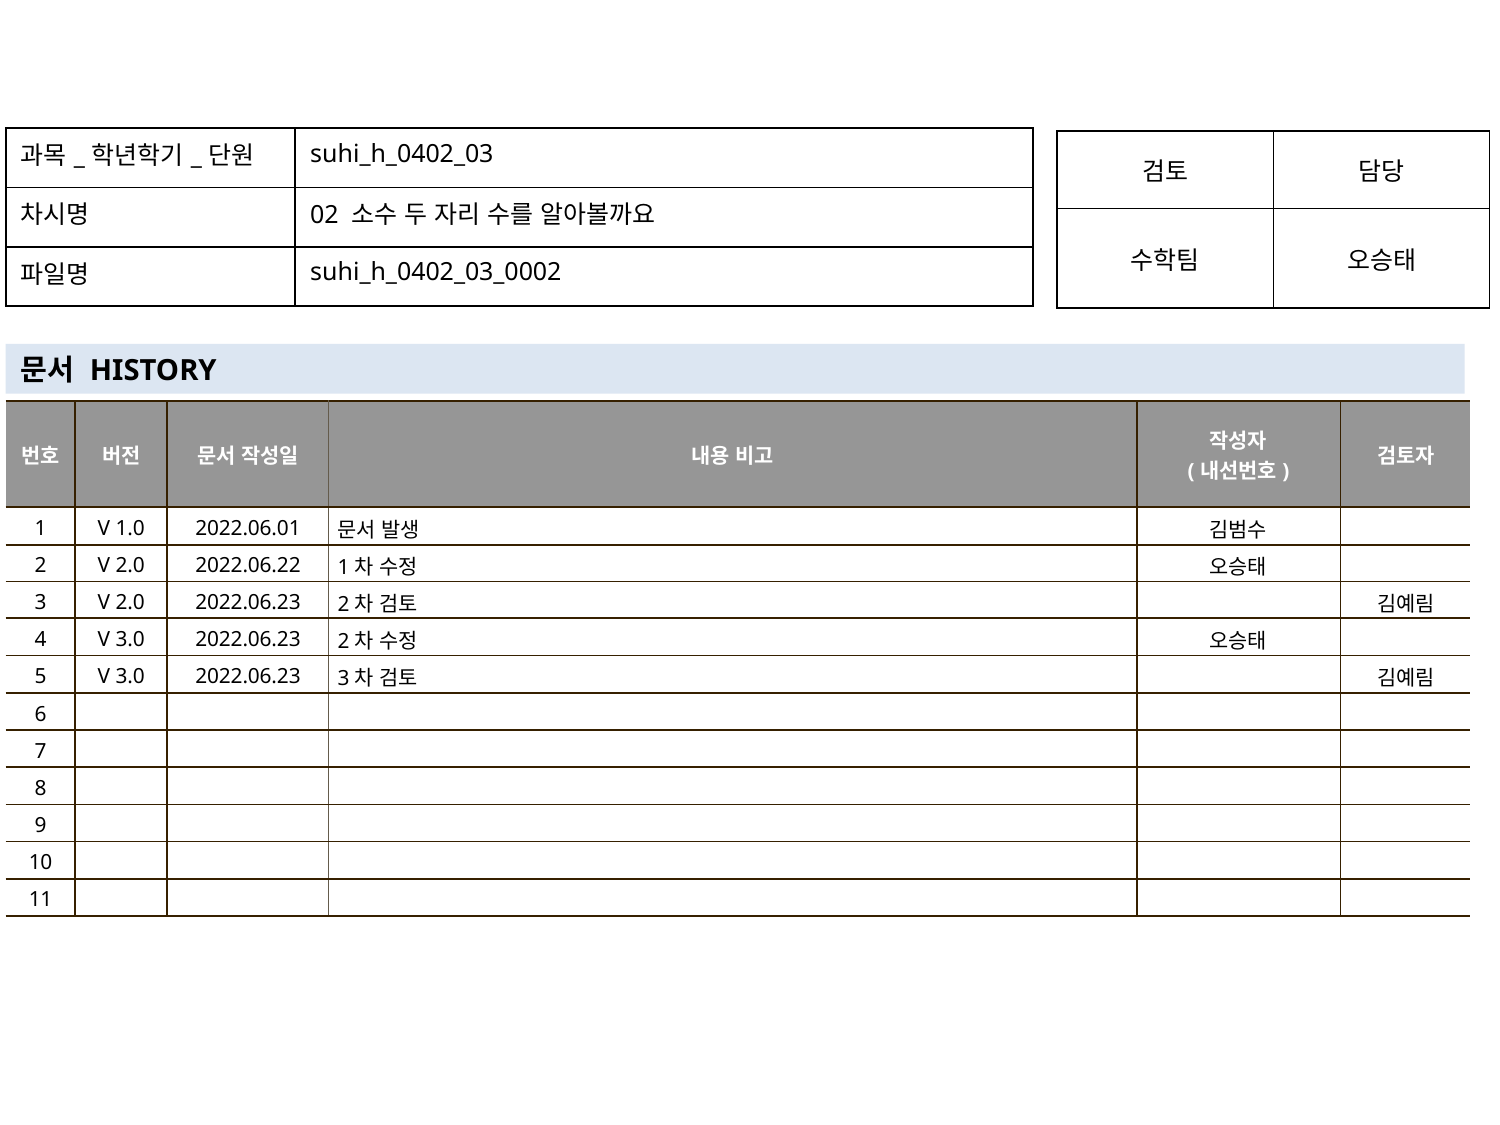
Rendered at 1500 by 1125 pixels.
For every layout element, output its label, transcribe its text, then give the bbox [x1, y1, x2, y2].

table_cell V 2.0 [76, 546, 166, 581]
table_cell [1138, 880, 1340, 915]
table_cell 02 소수 두 자리 수를 알아볼까요 [296, 188, 1032, 246]
table_cell 3 [6, 582, 74, 617]
table_cell 2차 수정 [329, 619, 1136, 655]
table_cell [1341, 880, 1470, 915]
table_cell [1138, 582, 1340, 617]
table_header 검토자 [1341, 402, 1470, 506]
table_cell 1 [6, 508, 74, 544]
table_cell 오승태 [1138, 546, 1340, 581]
table_header 버전 [76, 402, 166, 506]
table_cell 11 [6, 880, 74, 915]
table_cell 1차 수정 [329, 546, 1136, 581]
table_cell [1341, 731, 1470, 766]
table_cell 수학팀 [1058, 209, 1273, 307]
table_cell [1138, 694, 1340, 729]
table_cell 3차 검토 [329, 656, 1136, 692]
table_cell 10 [6, 842, 74, 878]
table_cell 8 [6, 768, 74, 804]
table_header suhi_h_0402_03 [296, 129, 1032, 187]
table_cell [1138, 805, 1340, 841]
table_cell [1341, 546, 1470, 581]
table_cell [1341, 619, 1470, 655]
table_cell [168, 731, 328, 766]
table_cell 2차 검토 [329, 582, 1136, 617]
table_cell [168, 694, 328, 729]
table_header 담당 [1274, 132, 1489, 208]
table_cell 9 [6, 805, 74, 841]
table_cell [329, 842, 1136, 878]
table_cell 7 [6, 731, 74, 766]
table_cell [329, 880, 1136, 915]
table_cell [329, 768, 1136, 804]
table_cell suhi_h_0402_03_0002 [296, 248, 1032, 305]
table_cell 차시명 [7, 188, 294, 246]
table_cell 2022.06.23 [168, 619, 328, 655]
table_cell V 3.0 [76, 619, 166, 655]
table_header 작성자 (내선번호) [1138, 402, 1340, 506]
text_box 문서 HISTORY [5, 343, 1465, 394]
table_cell [329, 805, 1136, 841]
table_header 문서 작성일 [168, 402, 328, 506]
table_cell 문서 발생 [329, 508, 1136, 544]
table_cell [76, 694, 166, 729]
table_cell [76, 768, 166, 804]
table_cell [1341, 842, 1470, 878]
table_cell [168, 805, 328, 841]
table_cell [76, 880, 166, 915]
table_cell 김예림 [1341, 656, 1470, 692]
table_cell [168, 842, 328, 878]
table_cell [1341, 508, 1470, 544]
table_cell 김범수 [1138, 508, 1340, 544]
table_cell 2022.06.23 [168, 582, 328, 617]
table_cell 4 [6, 619, 74, 655]
table_cell 5 [6, 656, 74, 692]
table_cell [76, 842, 166, 878]
table_cell V 3.0 [76, 656, 166, 692]
table_cell [1138, 842, 1340, 878]
table_header 번호 [6, 402, 74, 506]
table_cell [76, 805, 166, 841]
table_cell 6 [6, 694, 74, 729]
table_cell 2022.06.01 [168, 508, 328, 544]
table_cell V 1.0 [76, 508, 166, 544]
table_cell [168, 768, 328, 804]
table_cell [1341, 694, 1470, 729]
table_cell 오승태 [1138, 619, 1340, 655]
table_cell 파일명 [7, 248, 294, 305]
table_cell [168, 880, 328, 915]
table_cell [1341, 805, 1470, 841]
table_header 검토 [1058, 132, 1273, 208]
table_cell [329, 694, 1136, 729]
table_cell V 2.0 [76, 582, 166, 617]
table_cell 오승태 [1274, 209, 1489, 307]
table_cell [1138, 656, 1340, 692]
table_cell [76, 731, 166, 766]
table_cell 2022.06.23 [168, 656, 328, 692]
table_cell 김예림 [1341, 582, 1470, 617]
table_cell [1138, 731, 1340, 766]
table_cell [1138, 768, 1340, 804]
table_header 과목_학년학기_단원 [7, 129, 294, 187]
table_header 내용 비고 [329, 402, 1136, 506]
table_cell 2022.06.22 [168, 546, 328, 581]
table_cell [1341, 768, 1470, 804]
table_cell [329, 731, 1136, 766]
table_cell 2 [6, 546, 74, 581]
